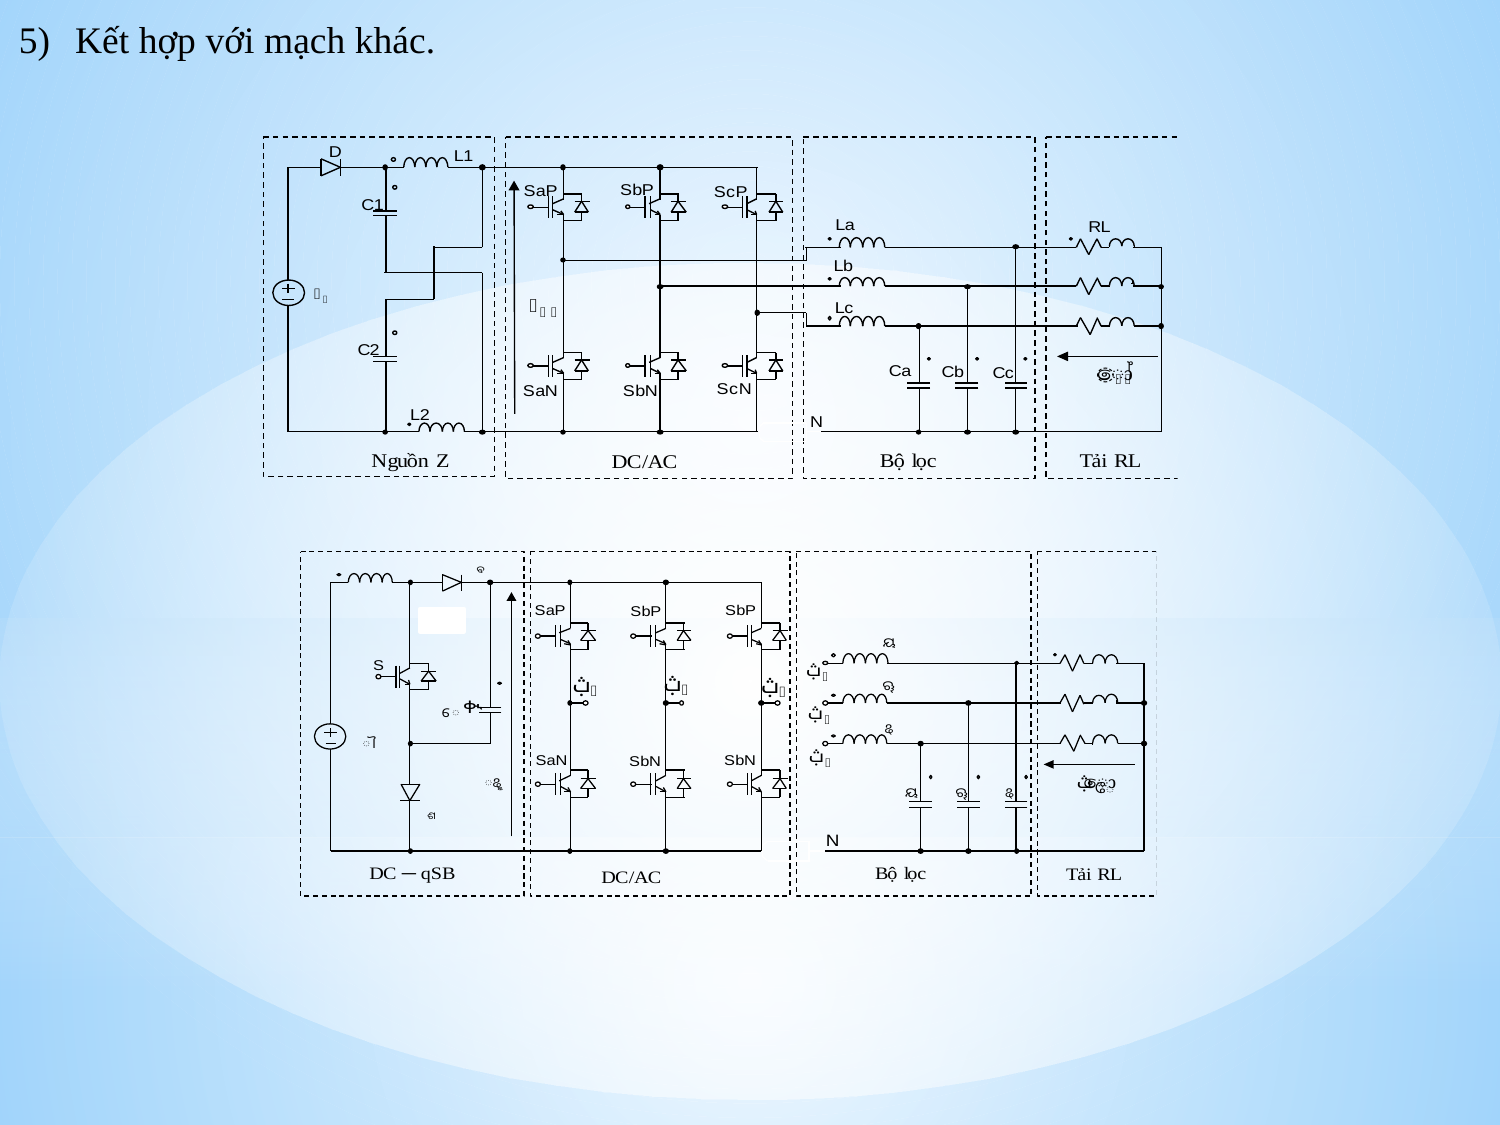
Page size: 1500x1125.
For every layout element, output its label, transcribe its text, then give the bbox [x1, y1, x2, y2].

picture [262, 136, 1178, 484]
text_box Kết hợp với mạch khác. [4, 8, 451, 69]
picture [299, 549, 1157, 897]
